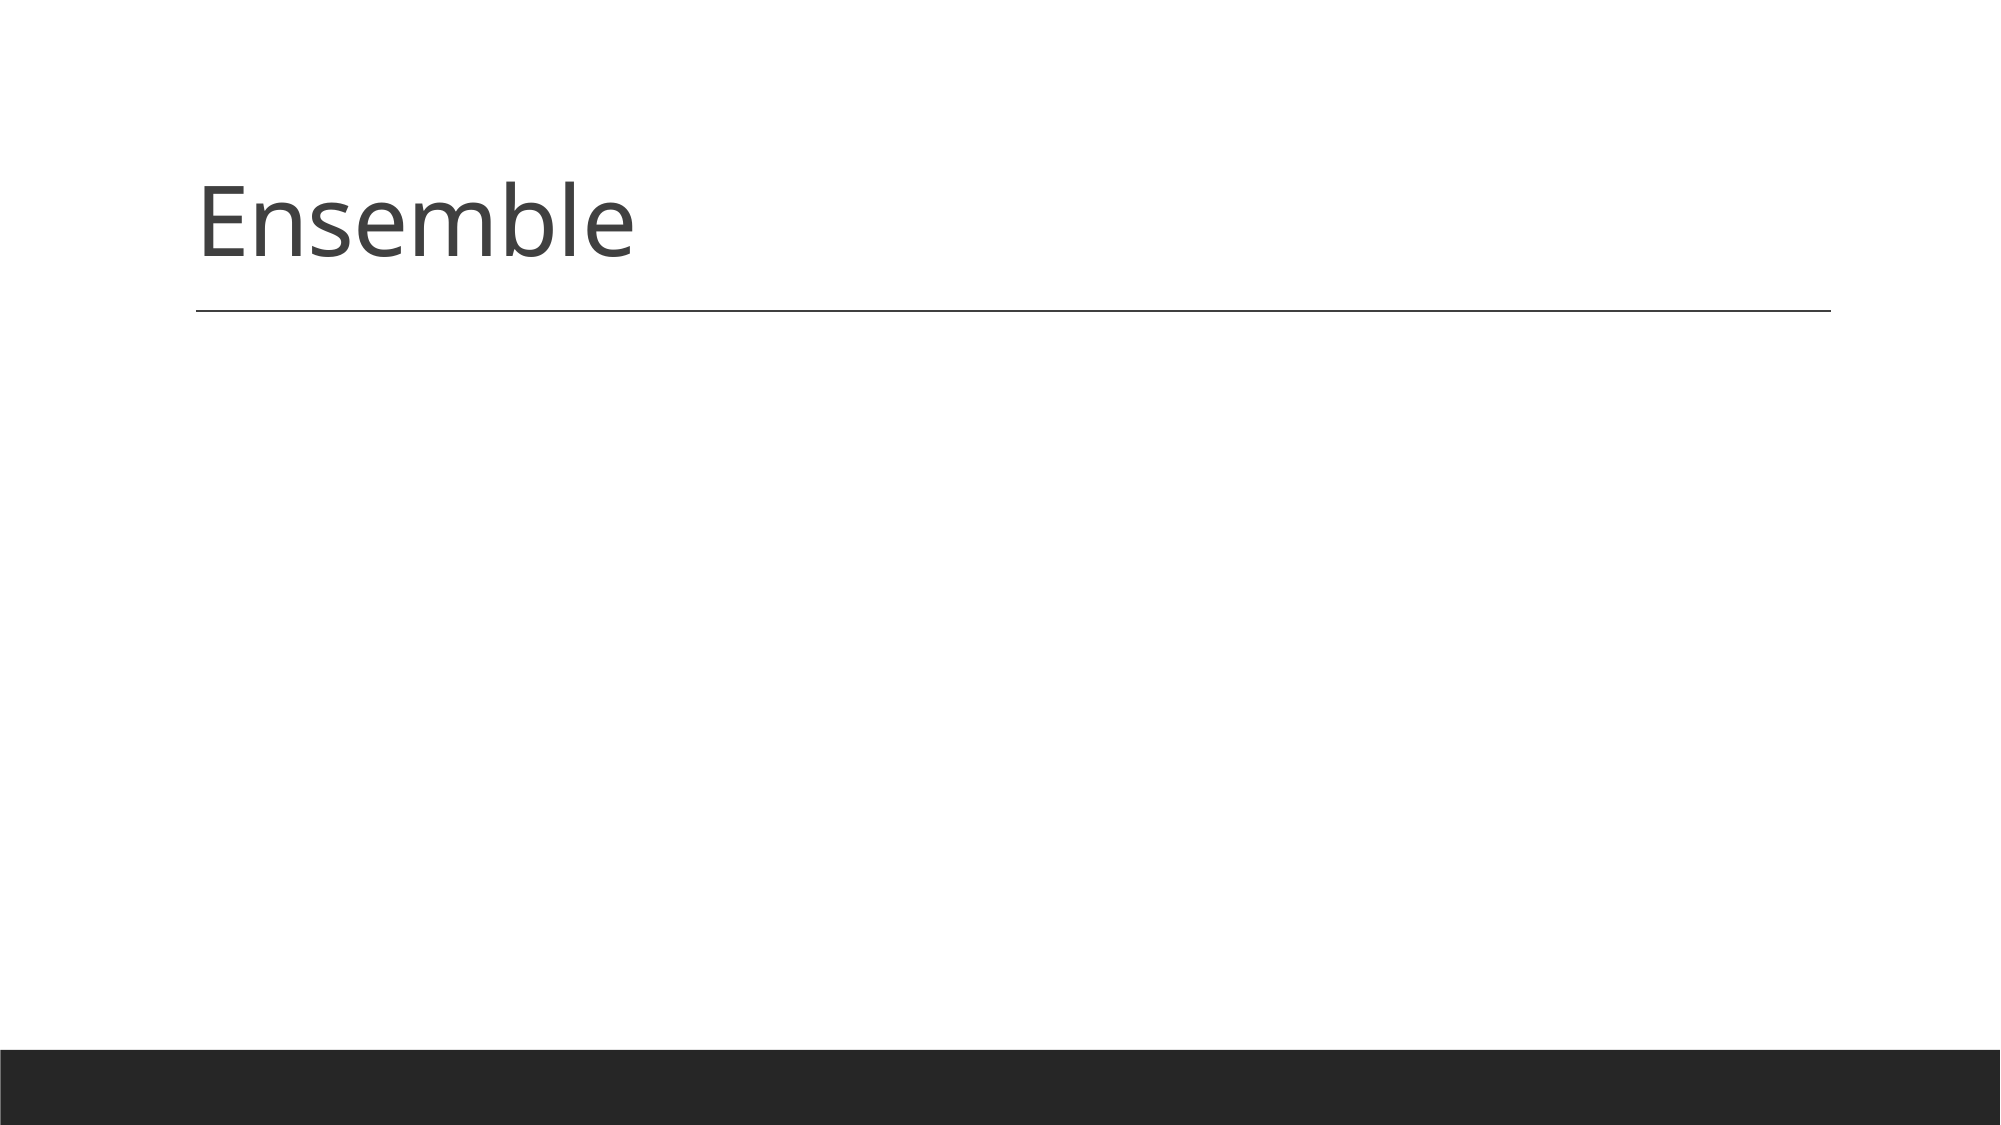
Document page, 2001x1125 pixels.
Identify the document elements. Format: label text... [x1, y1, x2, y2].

title Ensemble [180, 47, 1830, 285]
